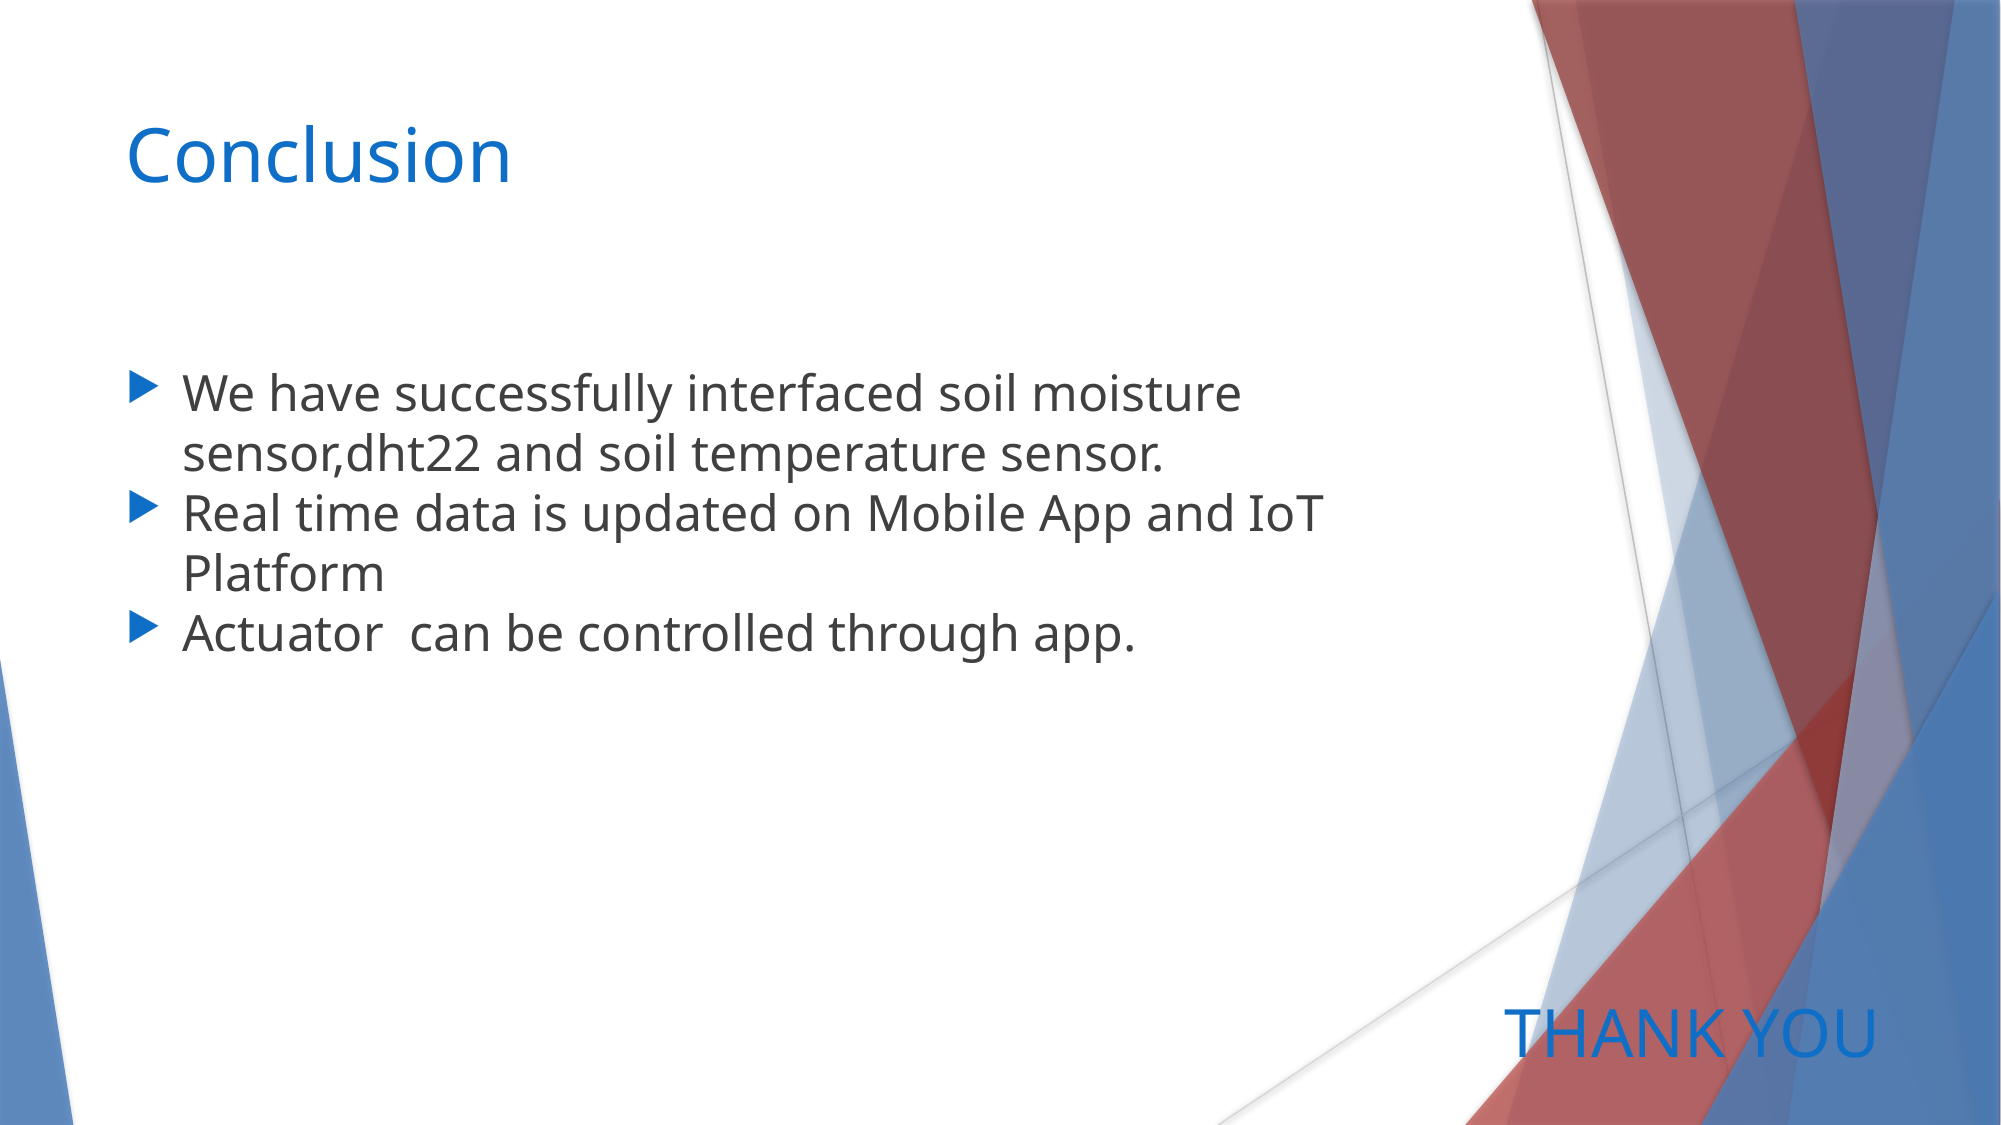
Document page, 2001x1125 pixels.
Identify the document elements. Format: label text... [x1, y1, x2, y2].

text_box Conclusion [111, 99, 1522, 317]
text_box We have successfully interfaced soil moisture sensor,dht22 and soil temperature sensor. Real time data is updated on Mobile App and IoT Platform Actuator can be controlled through app. [111, 354, 1522, 991]
text_box THANK YOU [589, 975, 2000, 1125]
